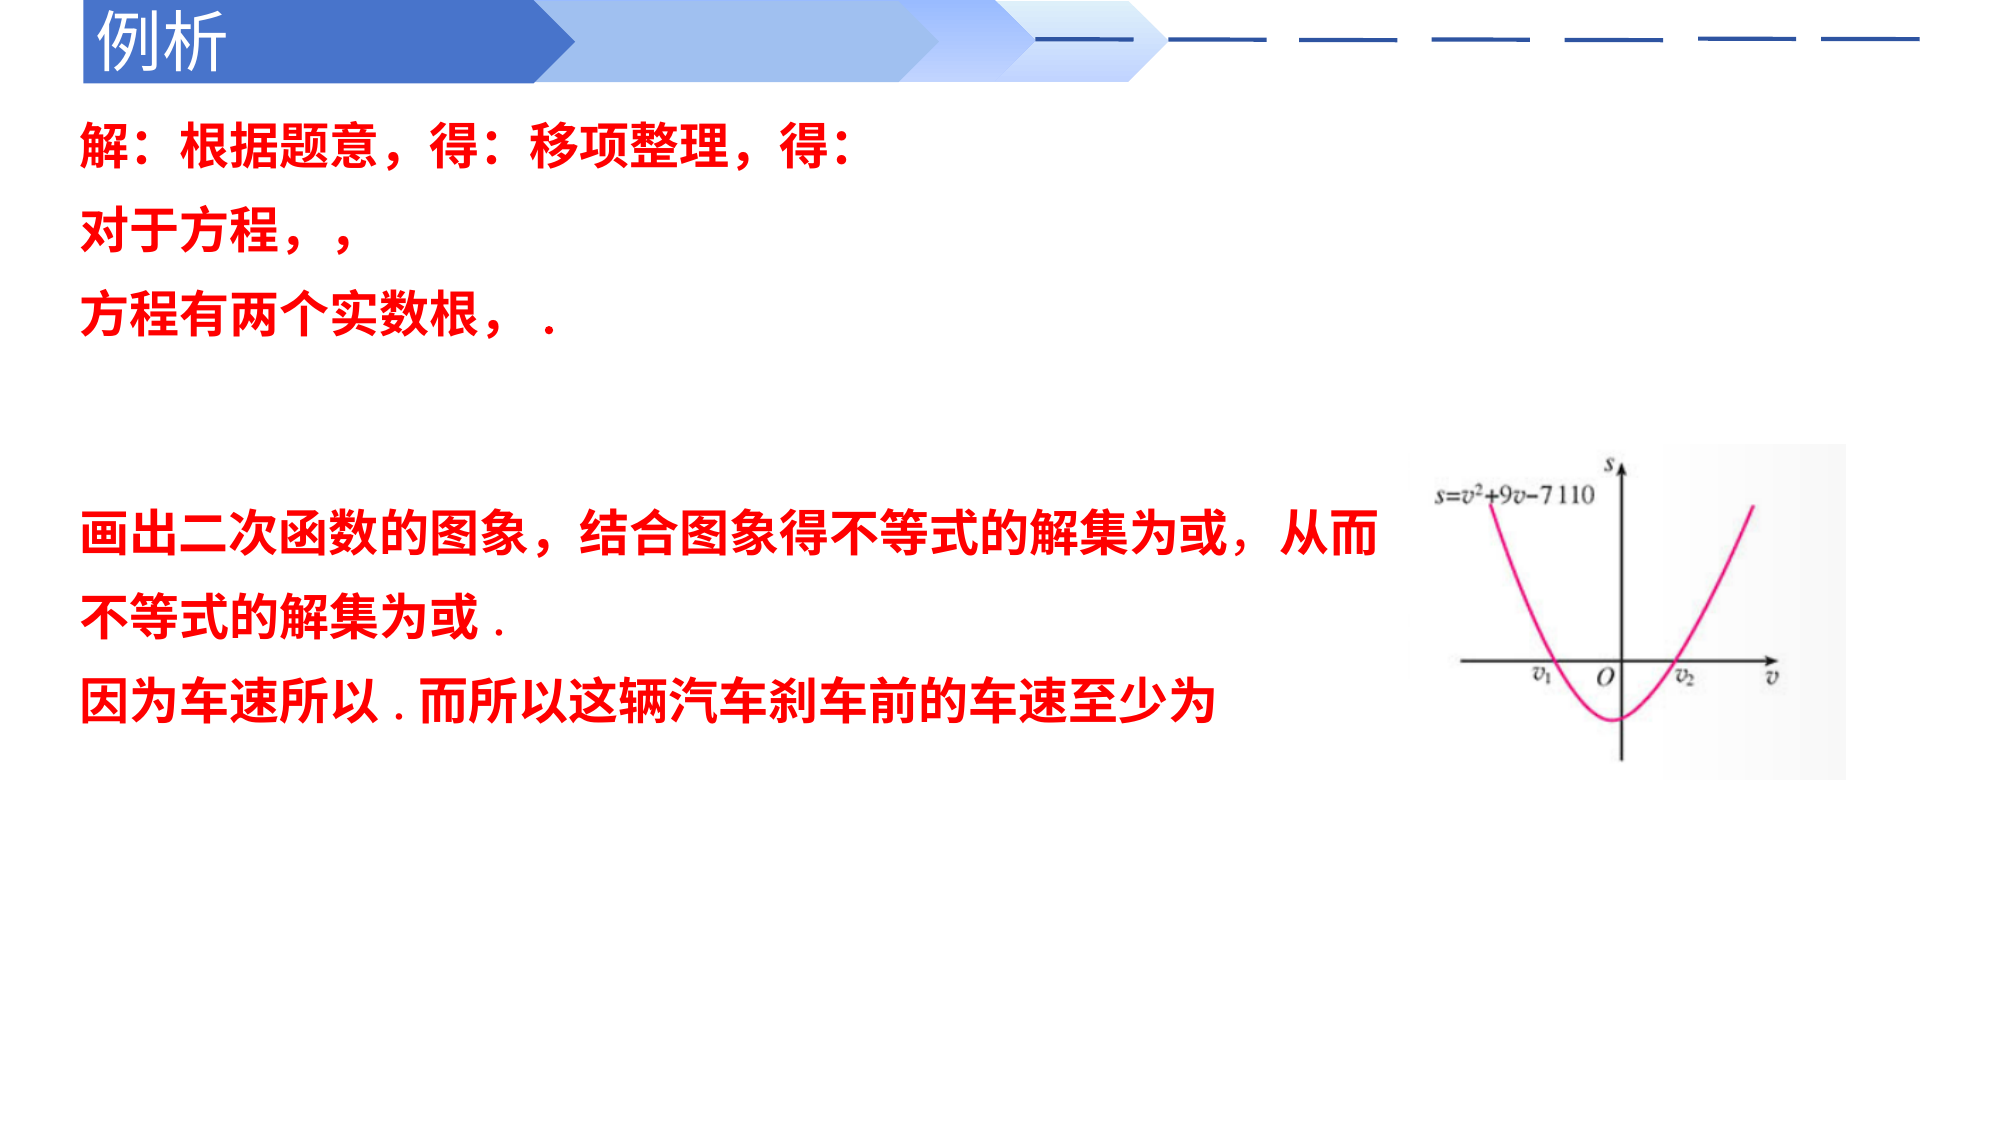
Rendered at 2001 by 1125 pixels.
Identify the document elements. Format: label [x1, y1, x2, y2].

picture [1408, 443, 1846, 781]
text_box [80, 0, 1921, 89]
